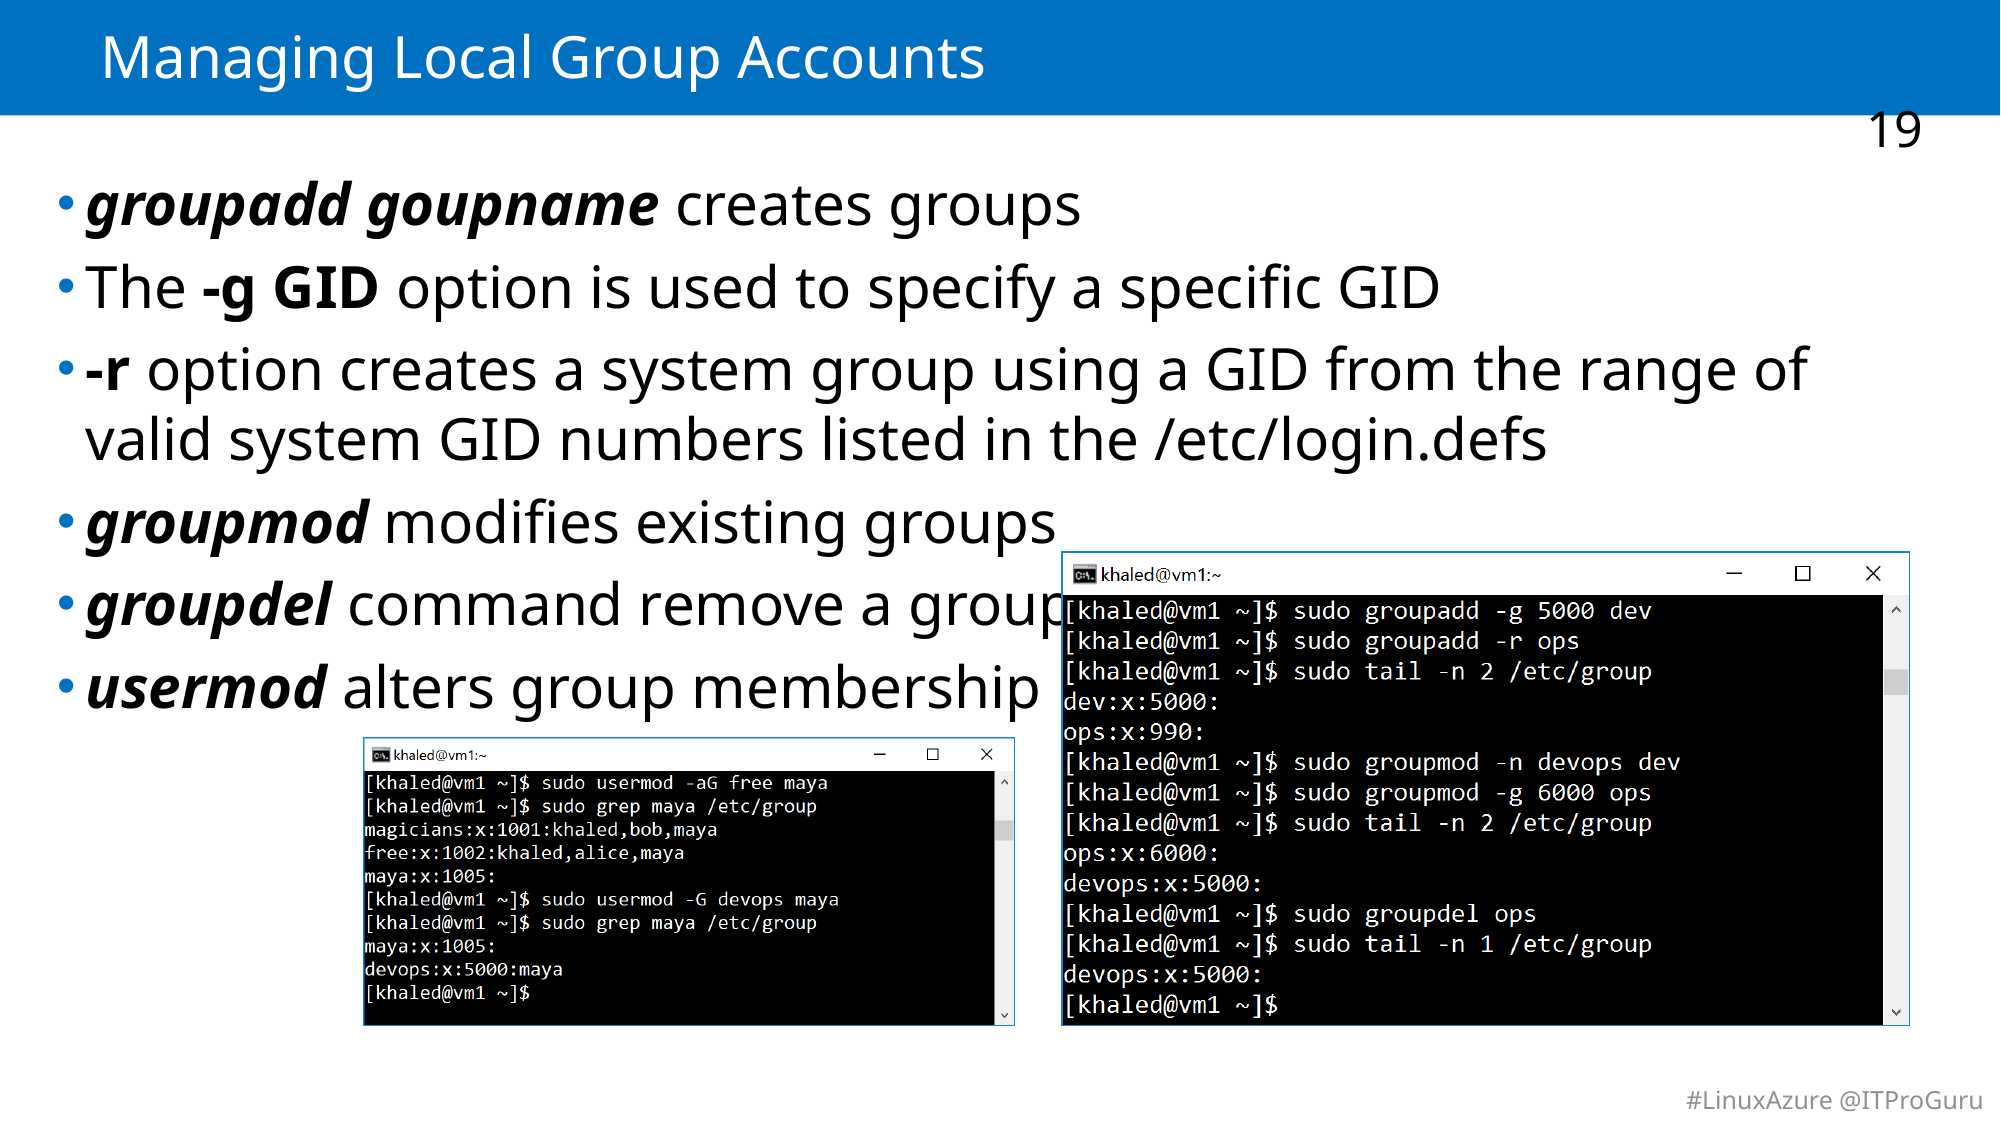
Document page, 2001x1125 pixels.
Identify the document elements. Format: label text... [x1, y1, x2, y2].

picture [363, 736, 1015, 1026]
title Managing Local Group Accounts [100, 0, 1802, 122]
picture [1061, 551, 1910, 1026]
list groupadd goupname creates groups The -g GID option is used to specify a specific GID -r option creates a system group using a GID from the range of valid system GID numbers listed in the /etc/login.defs groupmod modifies existing groups groupdel command remove a group usermod alters group membership [56, 167, 1933, 1013]
text_box 19 [1836, 74, 1970, 184]
